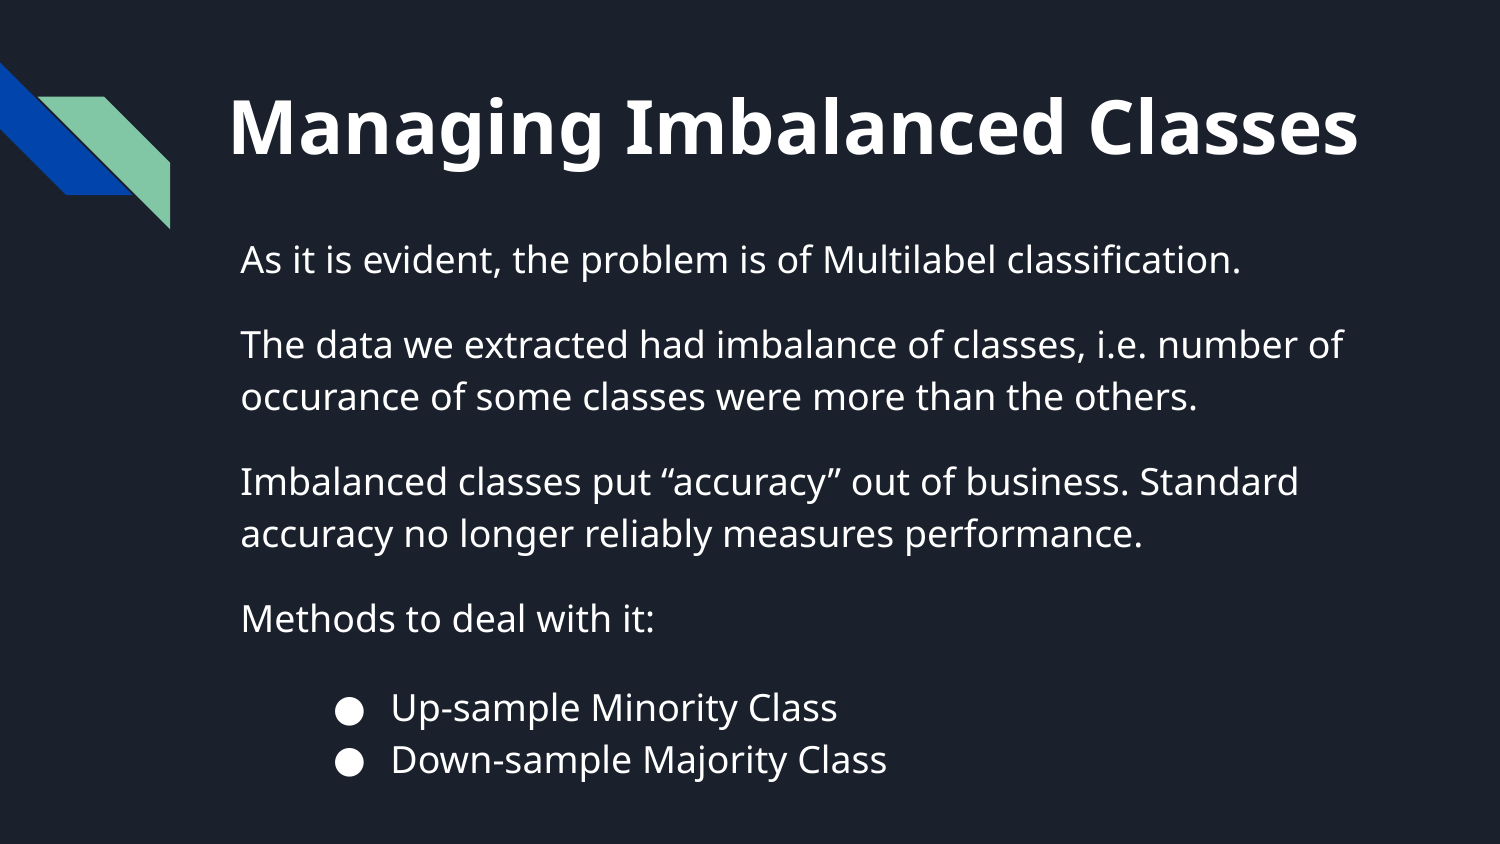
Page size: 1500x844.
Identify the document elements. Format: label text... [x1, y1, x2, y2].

title Managing Imbalanced Classes [212, 64, 1484, 215]
list As it is evident, the problem is of Multilabel classification. The data we extracted had imbalance of classes, i.e. number of occurance of some classes were more than the others. Imbalanced classes put “accuracy” out of business. Standard accuracy no longer reliably measures performance. Methods to deal with it: Up-sample Minority Class Down-sample Majority Class [225, 214, 1471, 796]
